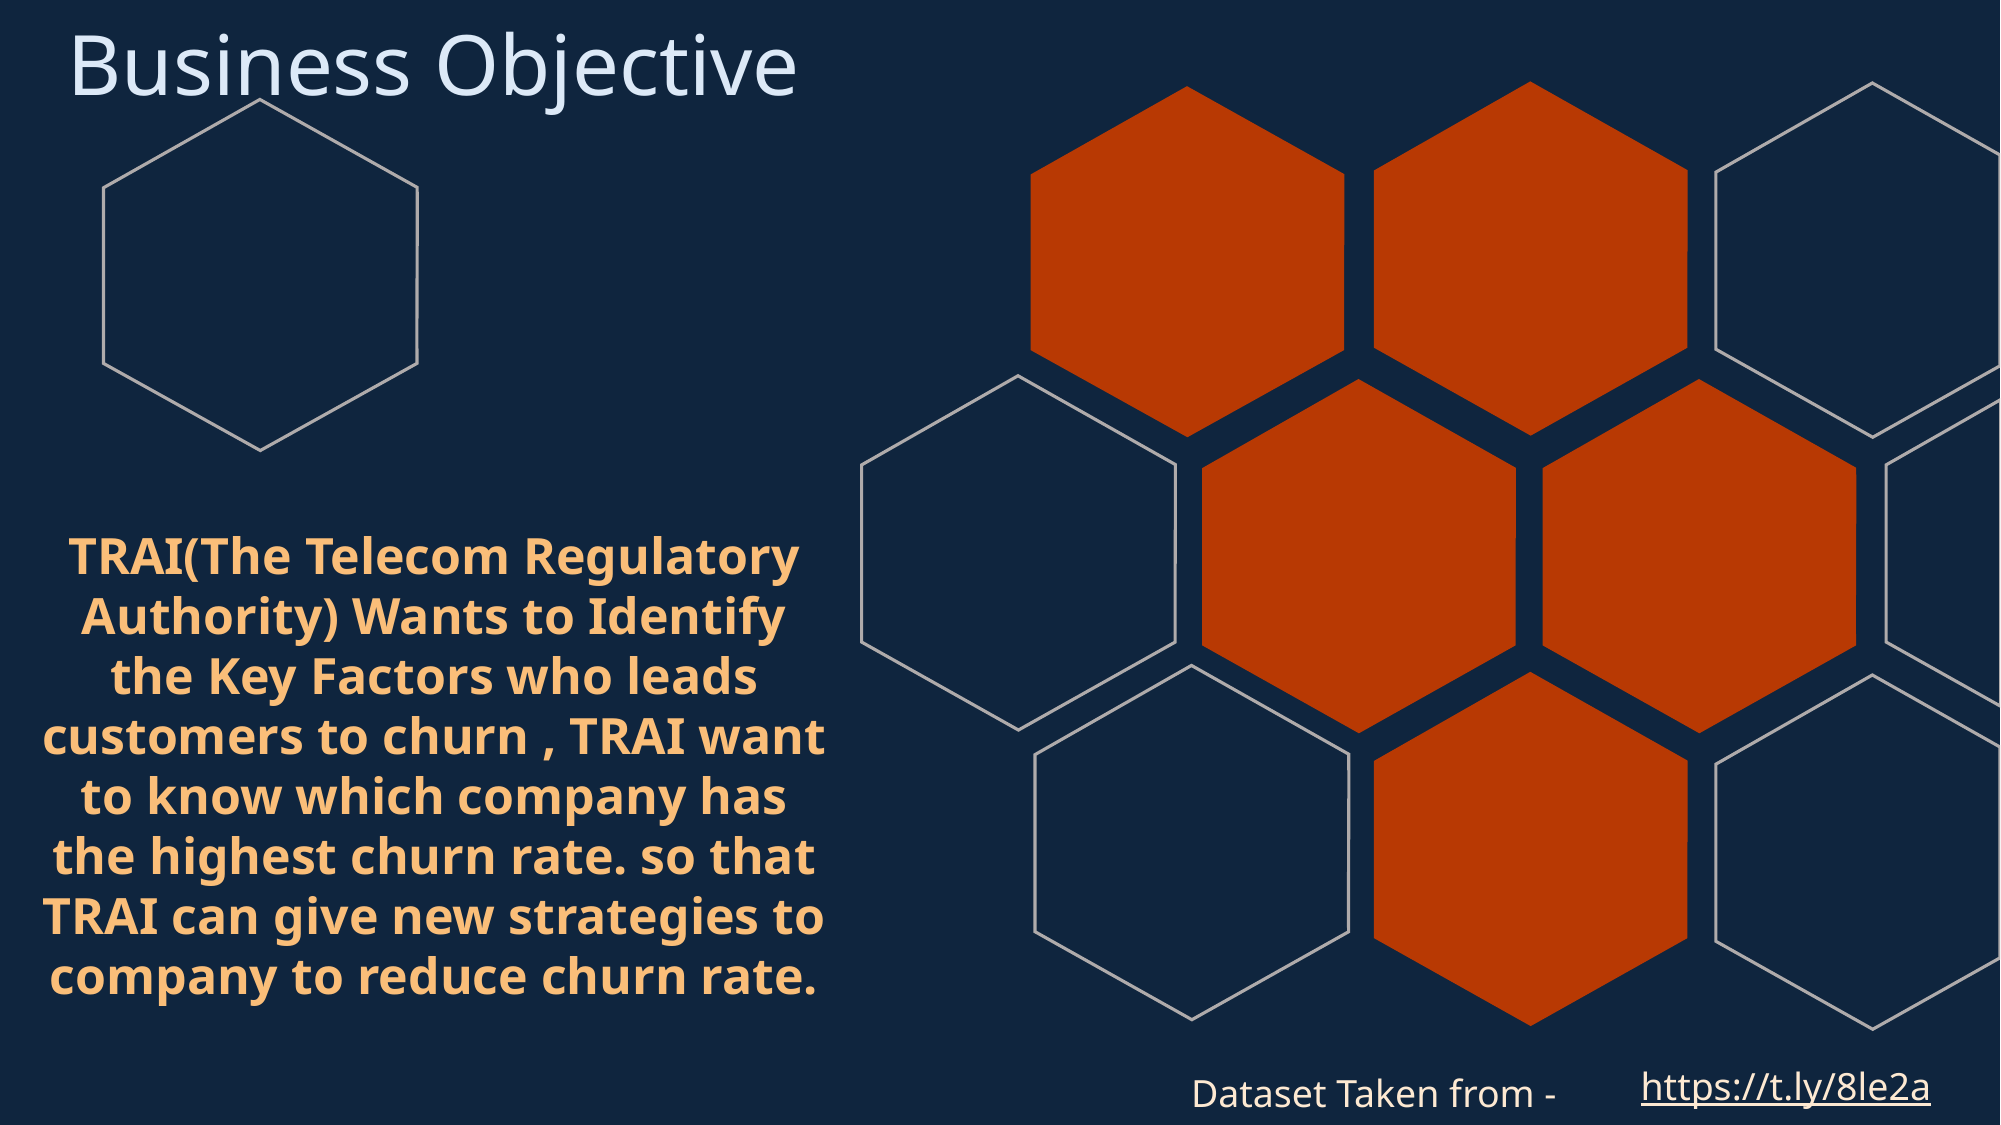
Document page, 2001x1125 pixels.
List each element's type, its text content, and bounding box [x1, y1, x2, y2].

text_box TRAI(The Telecom Regulatory Authority) Wants to Identify the Key Factors who leads customers to churn , TRAI want to know which company has the highest churn rate. so that TRAI can give new strategies to company to reduce churn rate. [27, 517, 842, 1057]
text_box Dataset Taken from - [1165, 1062, 1583, 1123]
text_box https://t.ly/8le2a [1625, 1055, 2000, 1122]
text_box Business Objective [0, 4, 886, 120]
